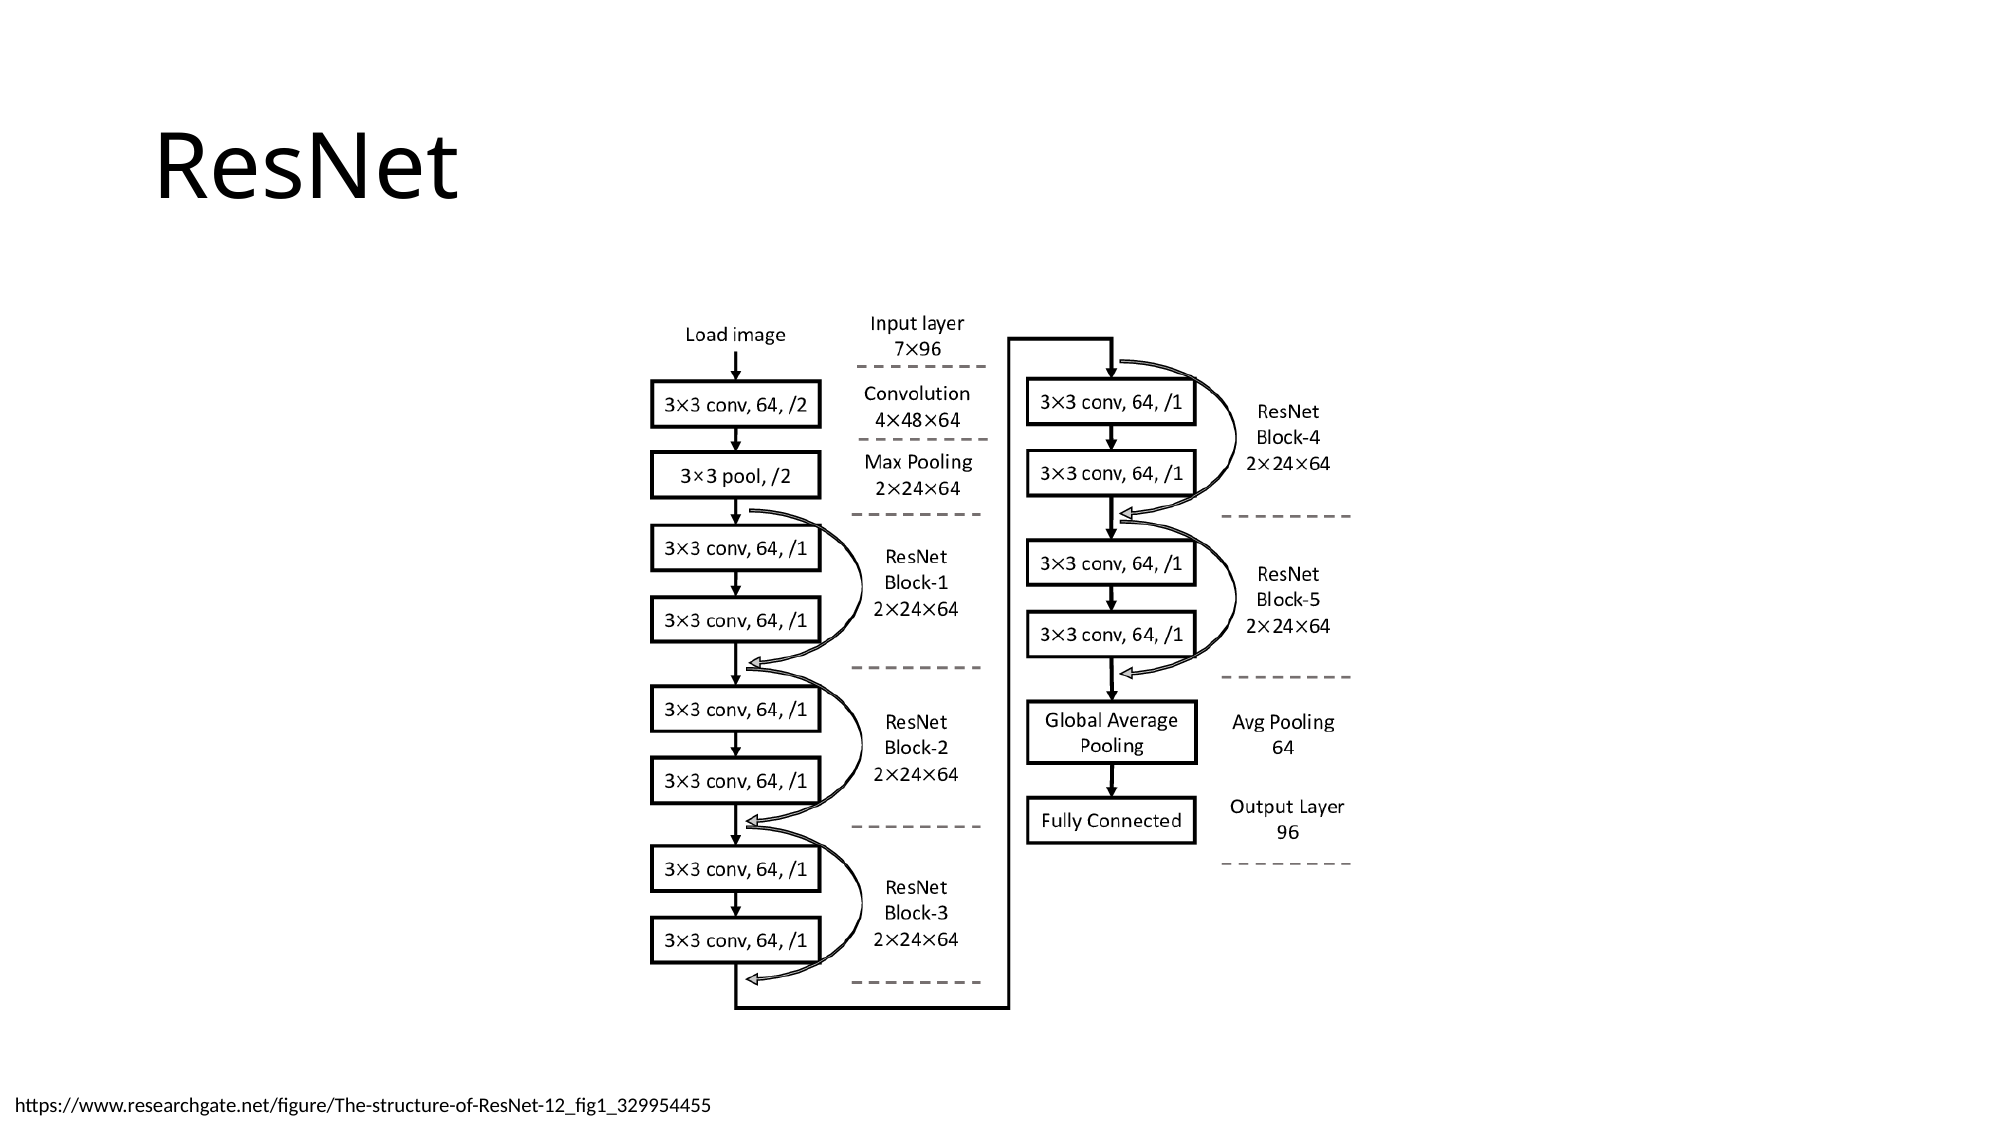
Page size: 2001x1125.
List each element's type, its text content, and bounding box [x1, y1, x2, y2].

title ResNet [137, 59, 1863, 278]
text_box https://www.researchgate.net/figure/The-structure-of-ResNet-12_fig1_329954455 [0, 1084, 1000, 1125]
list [643, 299, 1357, 1014]
